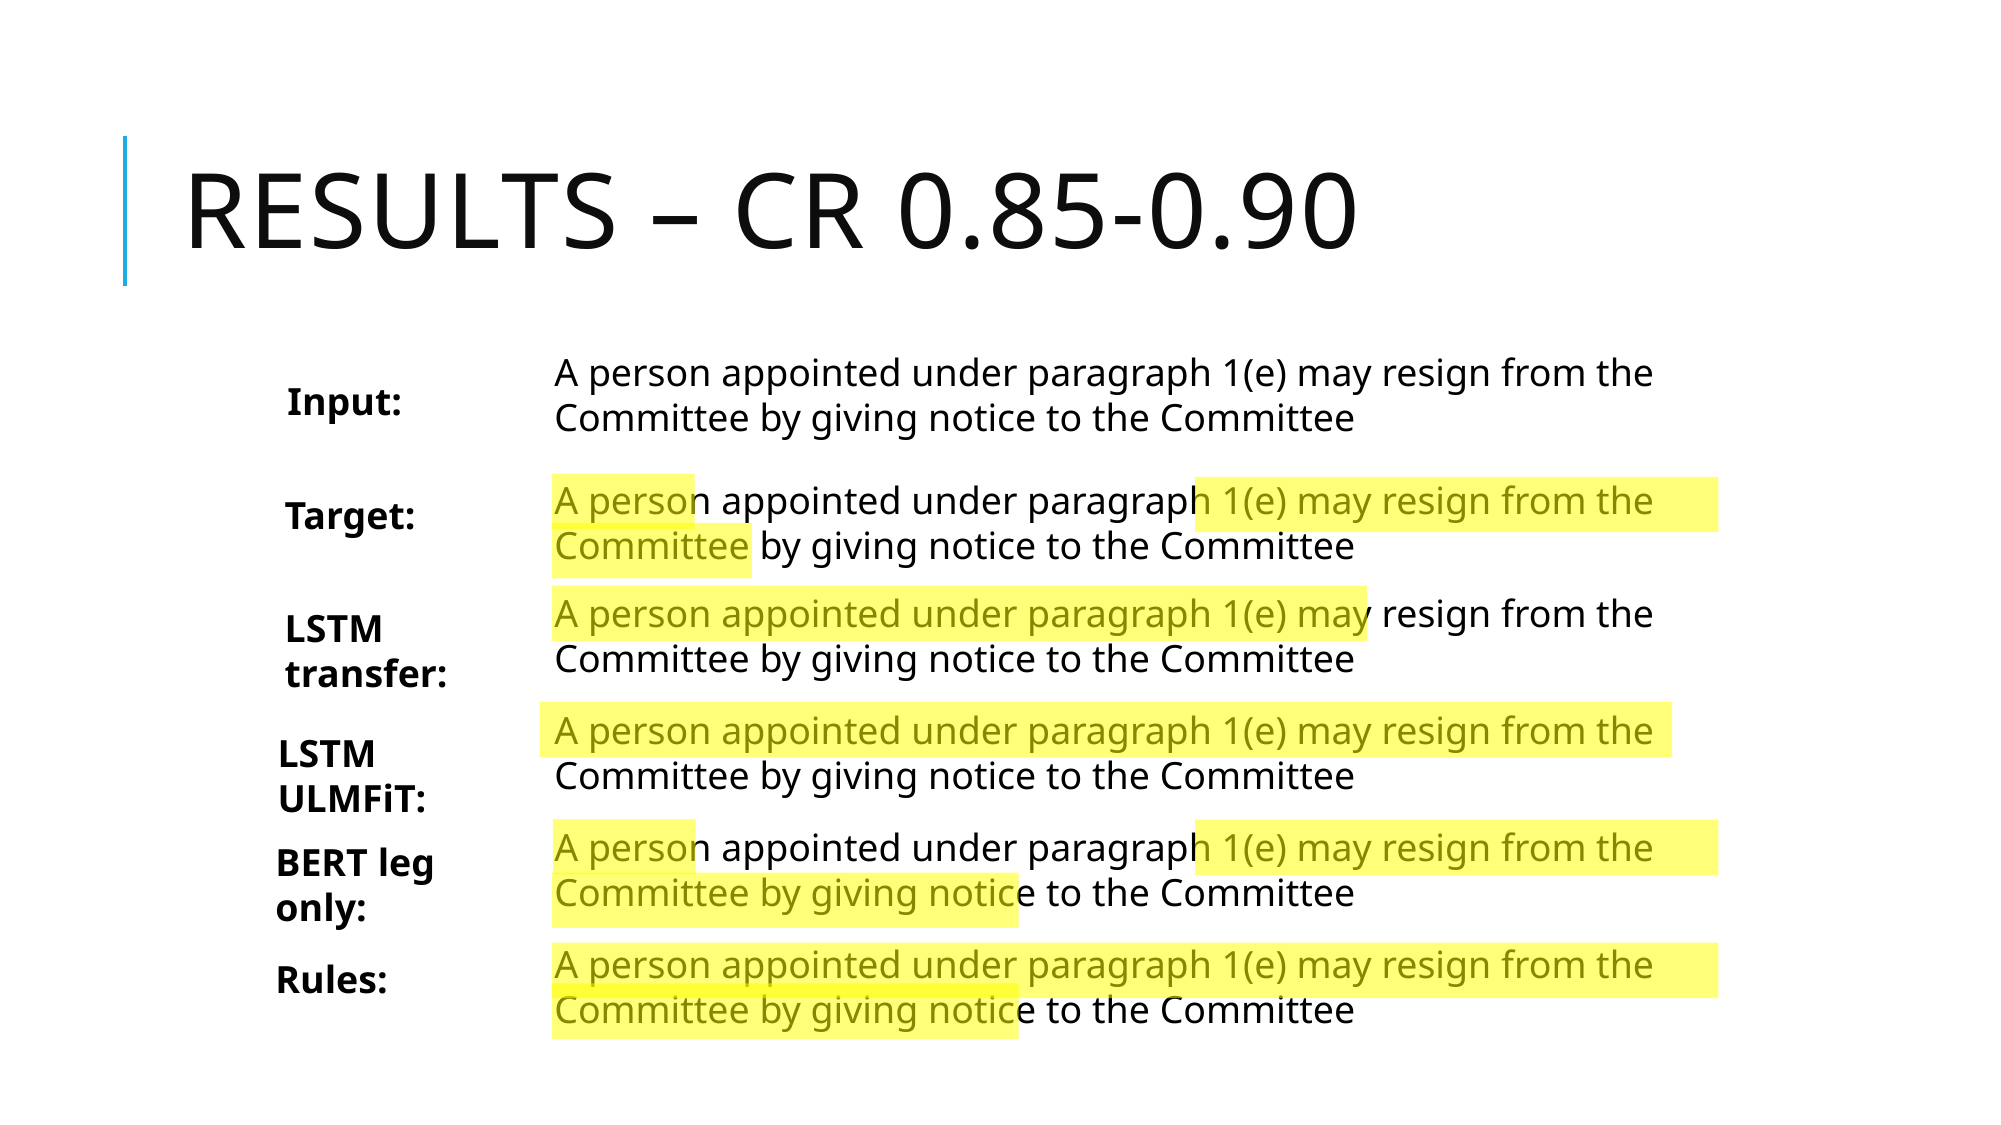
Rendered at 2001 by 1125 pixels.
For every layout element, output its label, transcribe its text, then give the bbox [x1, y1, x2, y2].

text_box A person appointed under paragraph 1(e) may resign from the Committee by giving notice to the Committee [539, 469, 1804, 575]
text_box A person appointed under paragraph 1(e) may resign from the Committee by giving notice to the Committee [539, 341, 1804, 447]
text_box [552, 818, 697, 871]
text_box BERT leg only: [260, 831, 528, 936]
text_box A person appointed under paragraph 1(e) may resign from the Committee by giving notice to the Committee [539, 933, 1804, 1039]
text_box Rules: [260, 948, 528, 1009]
text_box [551, 941, 1720, 999]
text_box [551, 522, 753, 580]
text_box [551, 982, 1020, 1040]
text_box A person appointed under paragraph 1(e) may resign from the Committee by giving notice to the Committee [539, 816, 1804, 922]
text_box A person appointed under paragraph 1(e) may resign from the Committee by giving notice to the Committee [539, 699, 1804, 805]
text_box Input: [272, 370, 435, 431]
text_box Target: [269, 484, 432, 545]
text_box LSTM ULMFiT: [262, 722, 528, 828]
text_box [1194, 475, 1720, 533]
text_box [538, 701, 1673, 759]
text_box [551, 584, 1368, 642]
text_box LSTM transfer: [269, 597, 528, 703]
title Results – CR 0.85-0.90 [168, 96, 1763, 342]
text_box A person appointed under paragraph 1(e) may resign from the Committee by giving notice to the Committee [539, 582, 1804, 688]
text_box [551, 871, 1020, 929]
text_box [551, 472, 696, 522]
text_box [1194, 818, 1720, 876]
